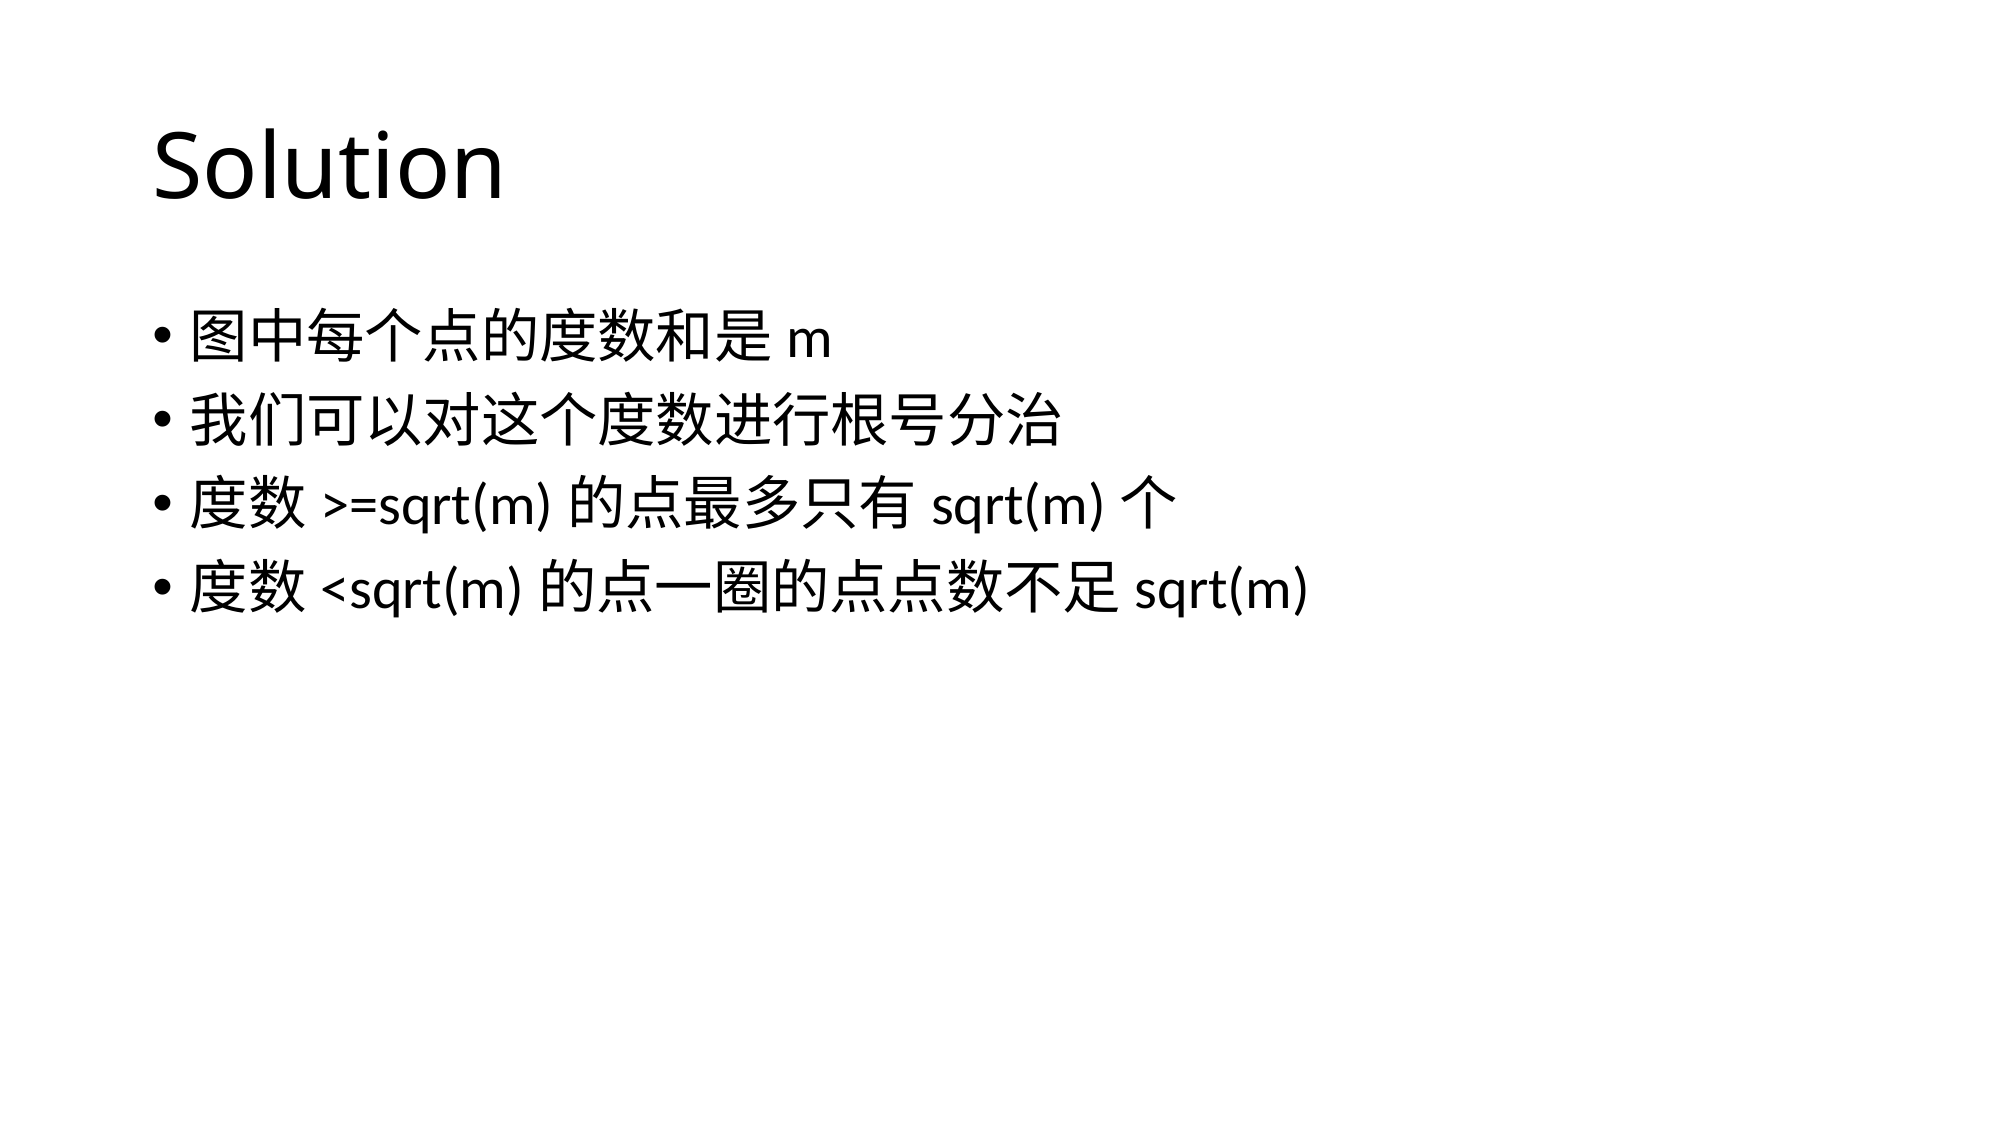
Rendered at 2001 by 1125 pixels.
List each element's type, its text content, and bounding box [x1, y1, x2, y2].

title Solution [137, 59, 1863, 278]
list 图中每个点的度数和是m 我们可以对这个度数进行根号分治 度数>=sqrt(m)的点最多只有sqrt(m)个 度数<sqrt(m)的点一圈的点点数不足sqrt(m) [137, 299, 1863, 1014]
